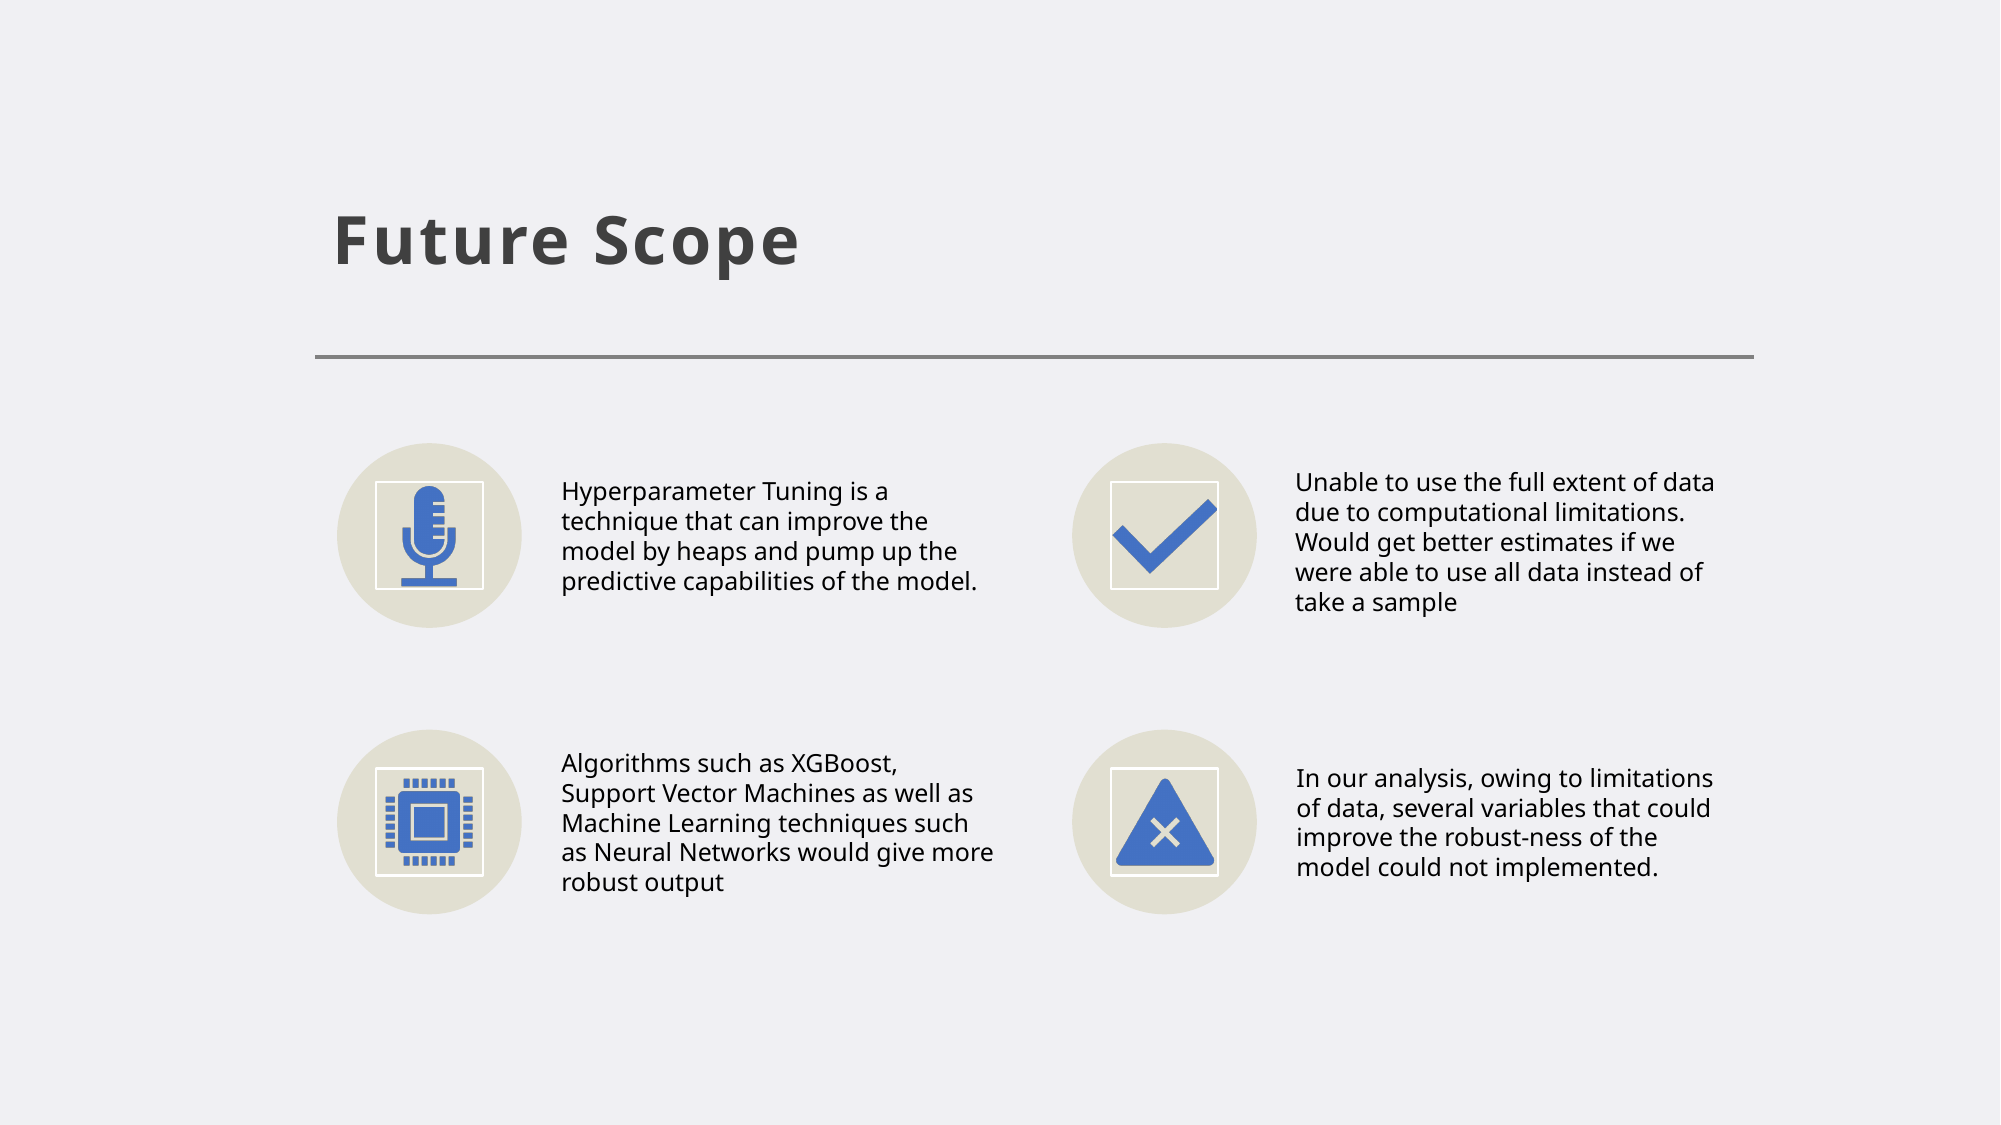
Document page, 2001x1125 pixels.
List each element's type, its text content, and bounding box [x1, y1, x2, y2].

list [314, 379, 1754, 979]
title Future Scope [315, 72, 1754, 294]
